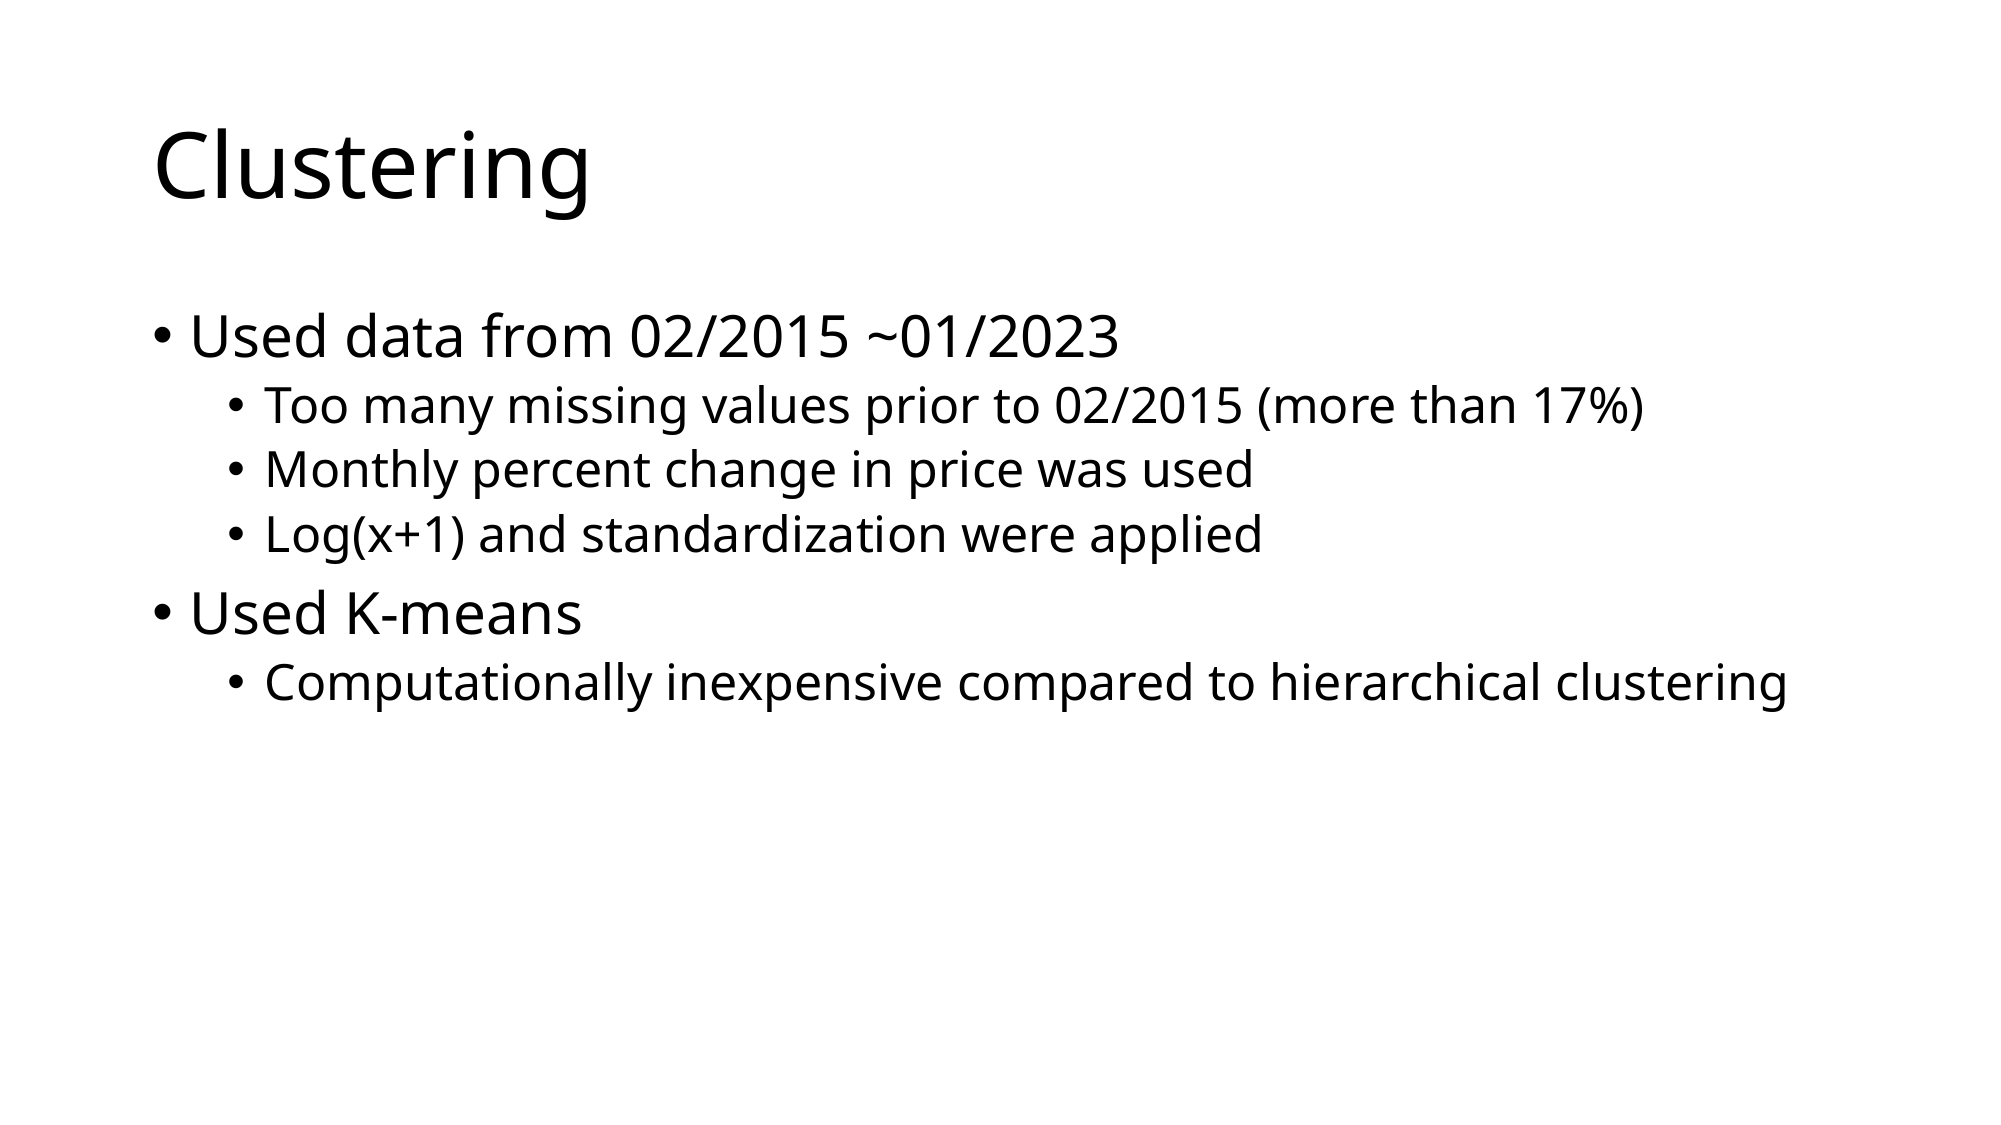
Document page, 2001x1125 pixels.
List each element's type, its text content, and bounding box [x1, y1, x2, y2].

title Clustering [137, 59, 1863, 278]
list Used data from 02/2015 ~01/2023 Too many missing values prior to 02/2015 (more than 17%) Monthly percent change in price was used Log(x+1) and standardization were applied Used K-means Computationally inexpensive compared to hierarchical clustering [137, 299, 1863, 1014]
